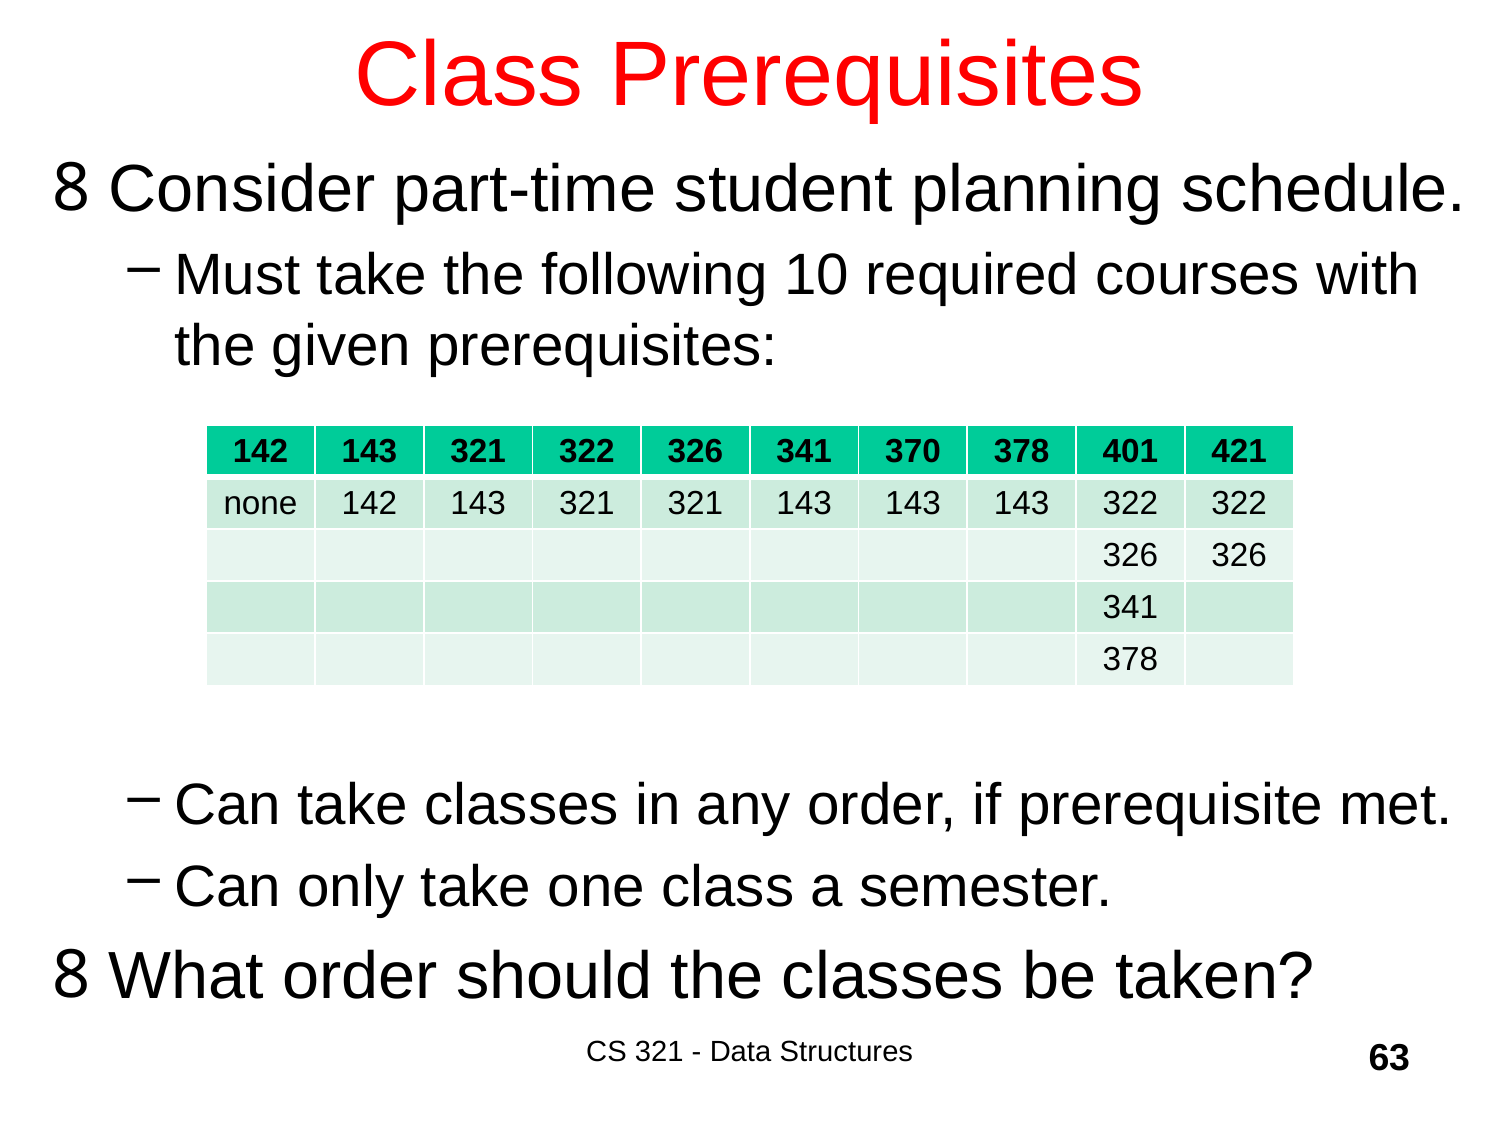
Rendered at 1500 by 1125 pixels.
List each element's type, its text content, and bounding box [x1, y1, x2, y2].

table_cell [751, 582, 858, 632]
table_header 322 [533, 426, 640, 474]
table_cell [1186, 582, 1293, 632]
table_cell 341 [1077, 582, 1184, 632]
table_cell [642, 634, 749, 685]
table_cell [859, 634, 966, 685]
table_cell 326 [1077, 530, 1184, 580]
table_cell 321 [642, 480, 749, 528]
table_cell [207, 530, 314, 580]
table_cell [642, 530, 749, 580]
table_cell [533, 582, 640, 632]
table_cell [751, 530, 858, 580]
table_header 341 [751, 426, 858, 474]
table_cell [425, 634, 532, 685]
table_header 326 [642, 426, 749, 474]
table_cell 143 [859, 480, 966, 528]
table_cell 143 [425, 480, 532, 528]
table_cell 322 [1186, 480, 1293, 528]
table_cell 322 [1077, 480, 1184, 528]
table_cell [859, 530, 966, 580]
table_cell 378 [1077, 634, 1184, 685]
title Class Prerequisites [112, 0, 1388, 137]
table_cell [207, 582, 314, 632]
table_header 321 [425, 426, 532, 474]
table_cell 143 [968, 480, 1075, 528]
table_cell [968, 634, 1075, 685]
table_cell [425, 530, 532, 580]
table_cell [316, 530, 423, 580]
table_header 142 [207, 426, 314, 474]
table_cell [968, 582, 1075, 632]
list Consider part-time student planning schedule. Must take the following 10 required courses with the given prerequisites: Can take classes in any order, if prerequisite met. Can only take one class a semester. What order should the classes be taken? [37, 137, 1500, 1038]
table_cell 142 [316, 480, 423, 528]
table_header 421 [1186, 426, 1293, 474]
table_cell [533, 530, 640, 580]
table_cell [316, 634, 423, 685]
table_cell [533, 634, 640, 685]
table_cell [751, 634, 858, 685]
slide_number 63 [1112, 1024, 1426, 1101]
table_cell [316, 582, 423, 632]
table_cell [642, 582, 749, 632]
table_cell [859, 582, 966, 632]
table_cell [1186, 634, 1293, 685]
footer CS 321 - Data Structures [462, 1024, 1038, 1101]
table_cell 143 [751, 480, 858, 528]
table_cell none [207, 480, 314, 528]
table_cell 326 [1186, 530, 1293, 580]
table_header 378 [968, 426, 1075, 474]
table_header 143 [316, 426, 423, 474]
table_cell [425, 582, 532, 632]
table_cell [968, 530, 1075, 580]
table_header 370 [859, 426, 966, 474]
table_header 401 [1077, 426, 1184, 474]
table_cell 321 [533, 480, 640, 528]
table_cell [207, 634, 314, 685]
